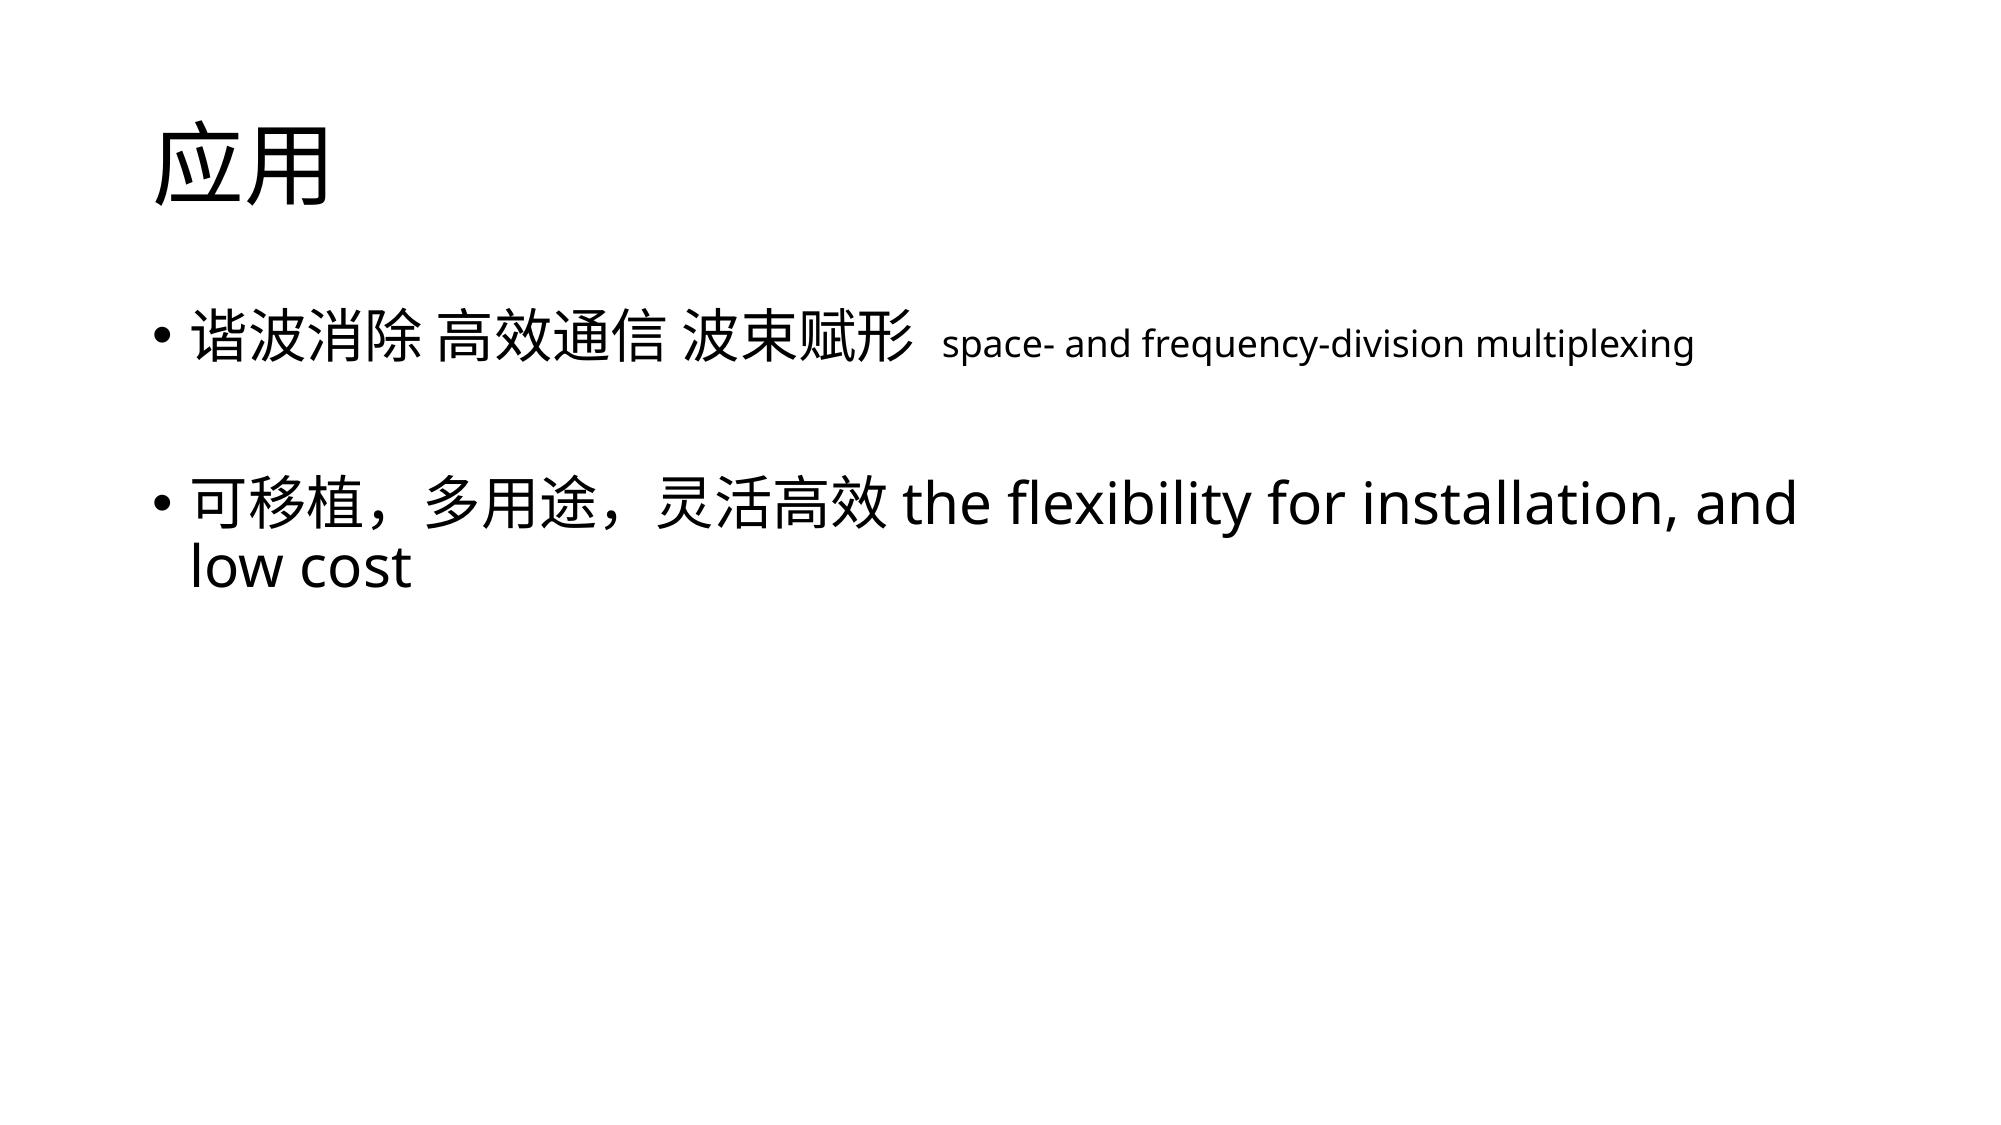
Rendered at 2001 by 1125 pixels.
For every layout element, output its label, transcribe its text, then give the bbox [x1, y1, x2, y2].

title 应用 [137, 59, 1863, 278]
list 谐波消除 高效通信 波束赋形 space- and frequency-division multiplexing 可移植，多用途，灵活高效the flexibility for installation, and low cost [137, 299, 1863, 1014]
